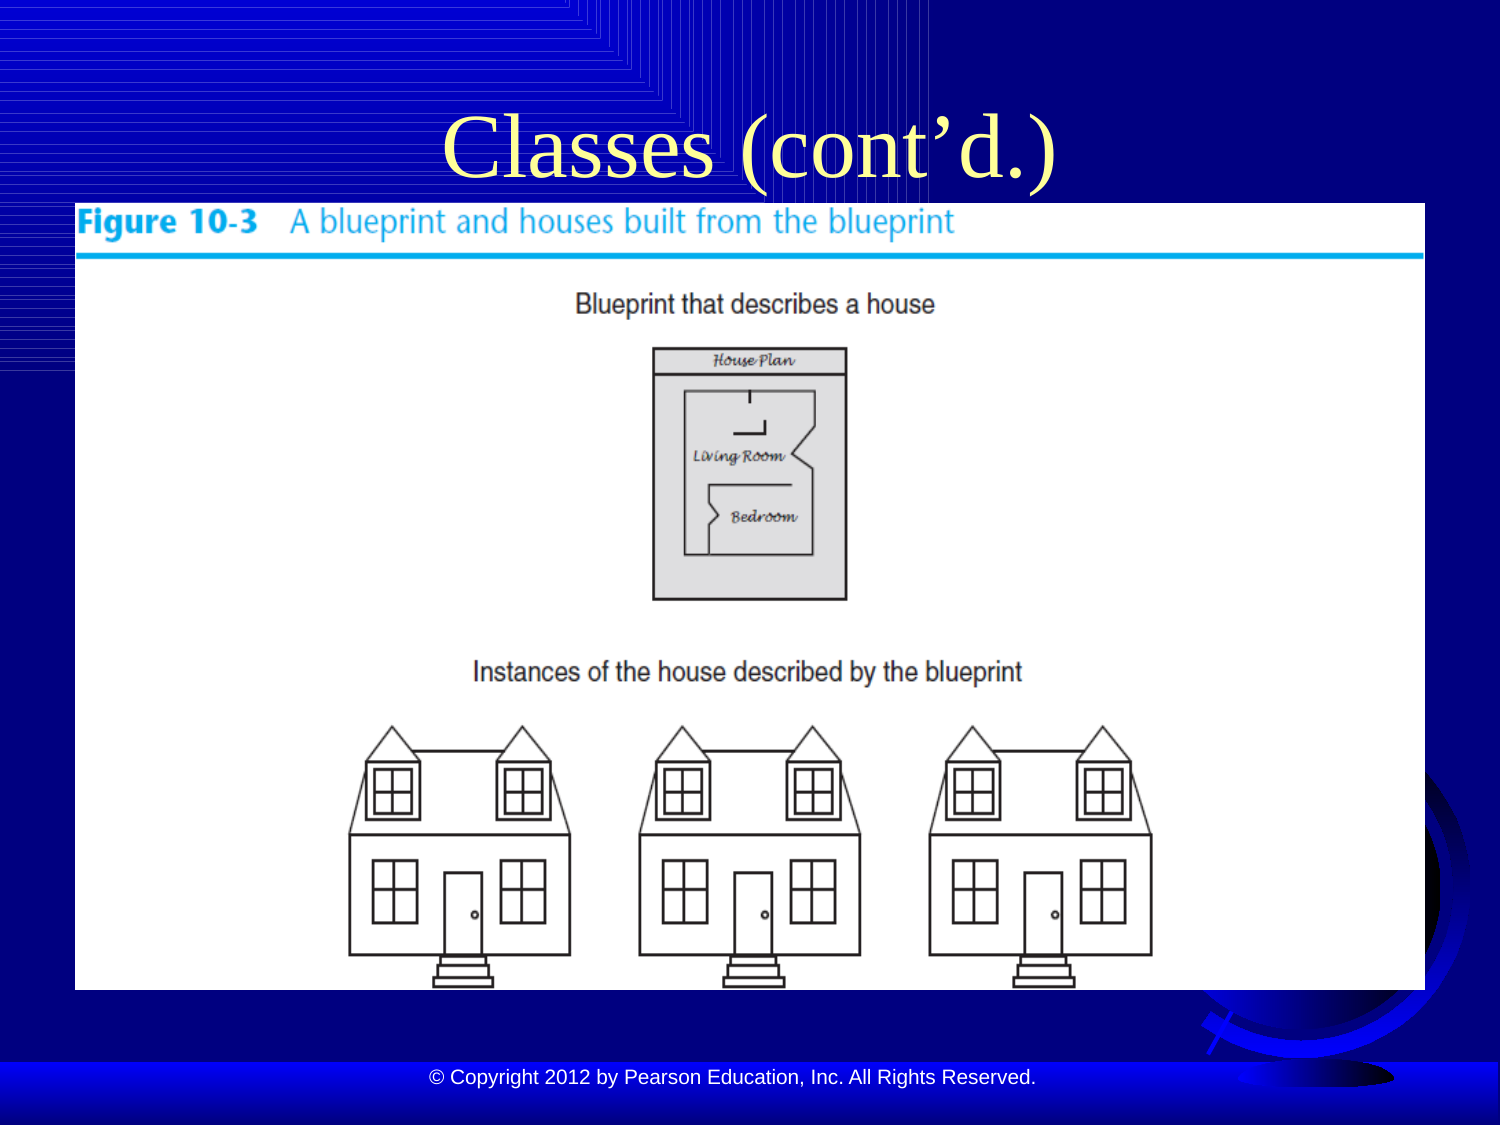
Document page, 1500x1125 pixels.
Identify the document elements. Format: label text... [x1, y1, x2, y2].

title Classes (cont’d.) [112, 46, 1388, 203]
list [74, 203, 1425, 990]
